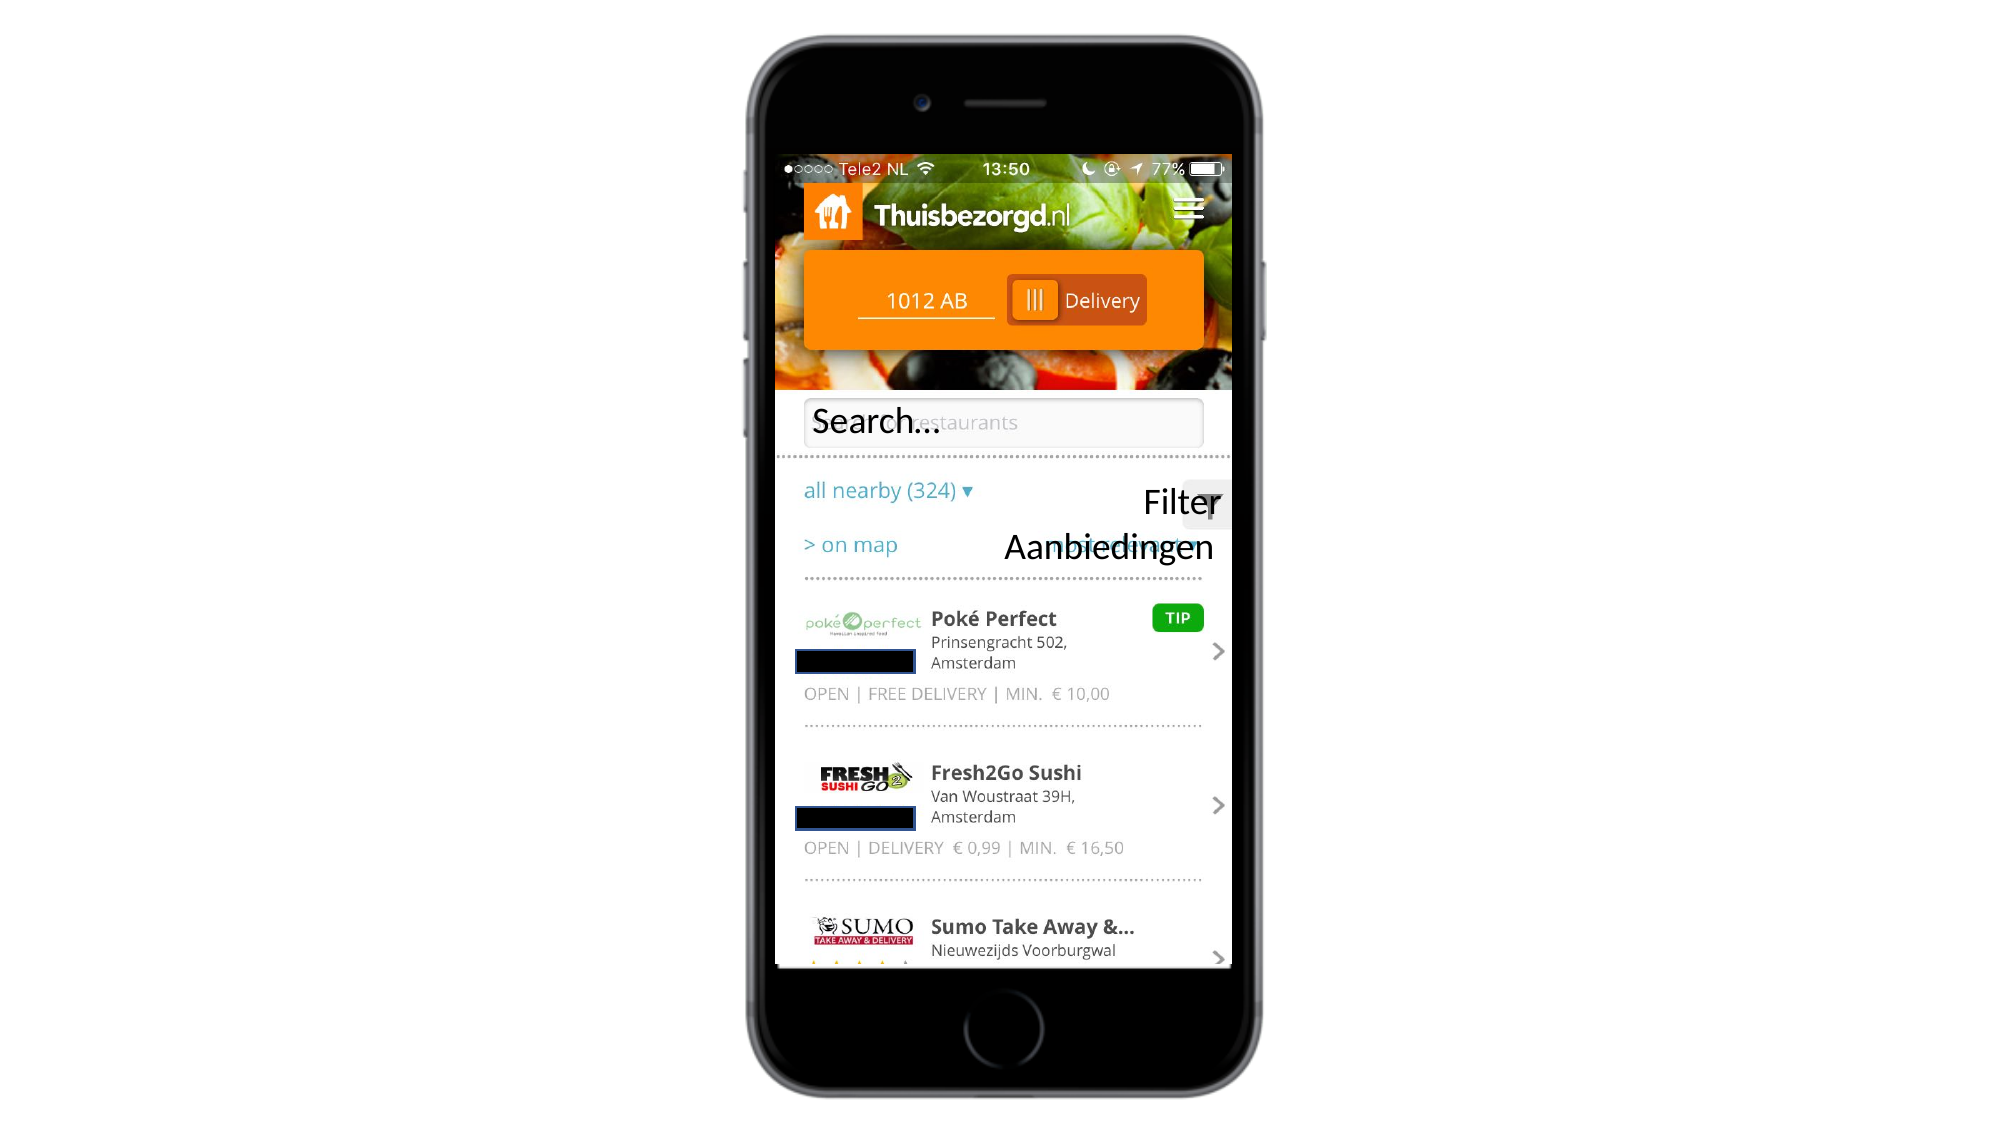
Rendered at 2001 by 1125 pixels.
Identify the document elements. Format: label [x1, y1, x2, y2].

picture [365, 0, 1676, 1125]
